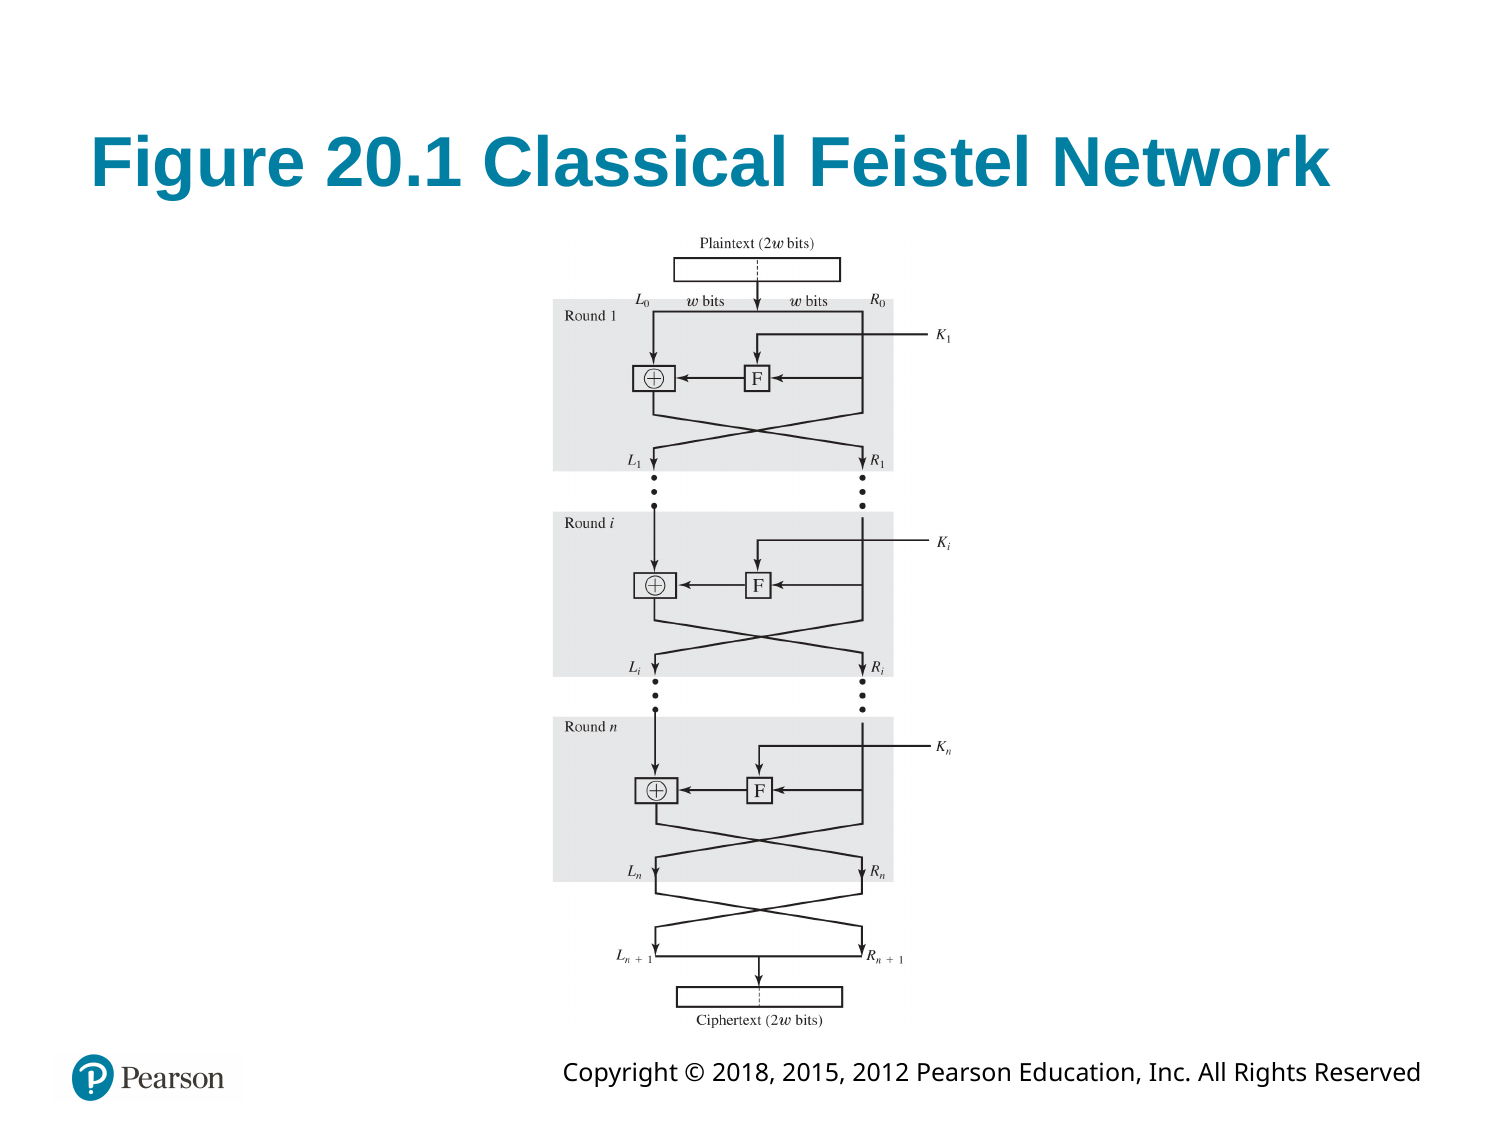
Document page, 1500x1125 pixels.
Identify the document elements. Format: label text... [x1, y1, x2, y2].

picture [51, 1053, 245, 1102]
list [549, 237, 951, 1028]
title Figure 20.1 Classical Feistel Network [75, 35, 1425, 216]
